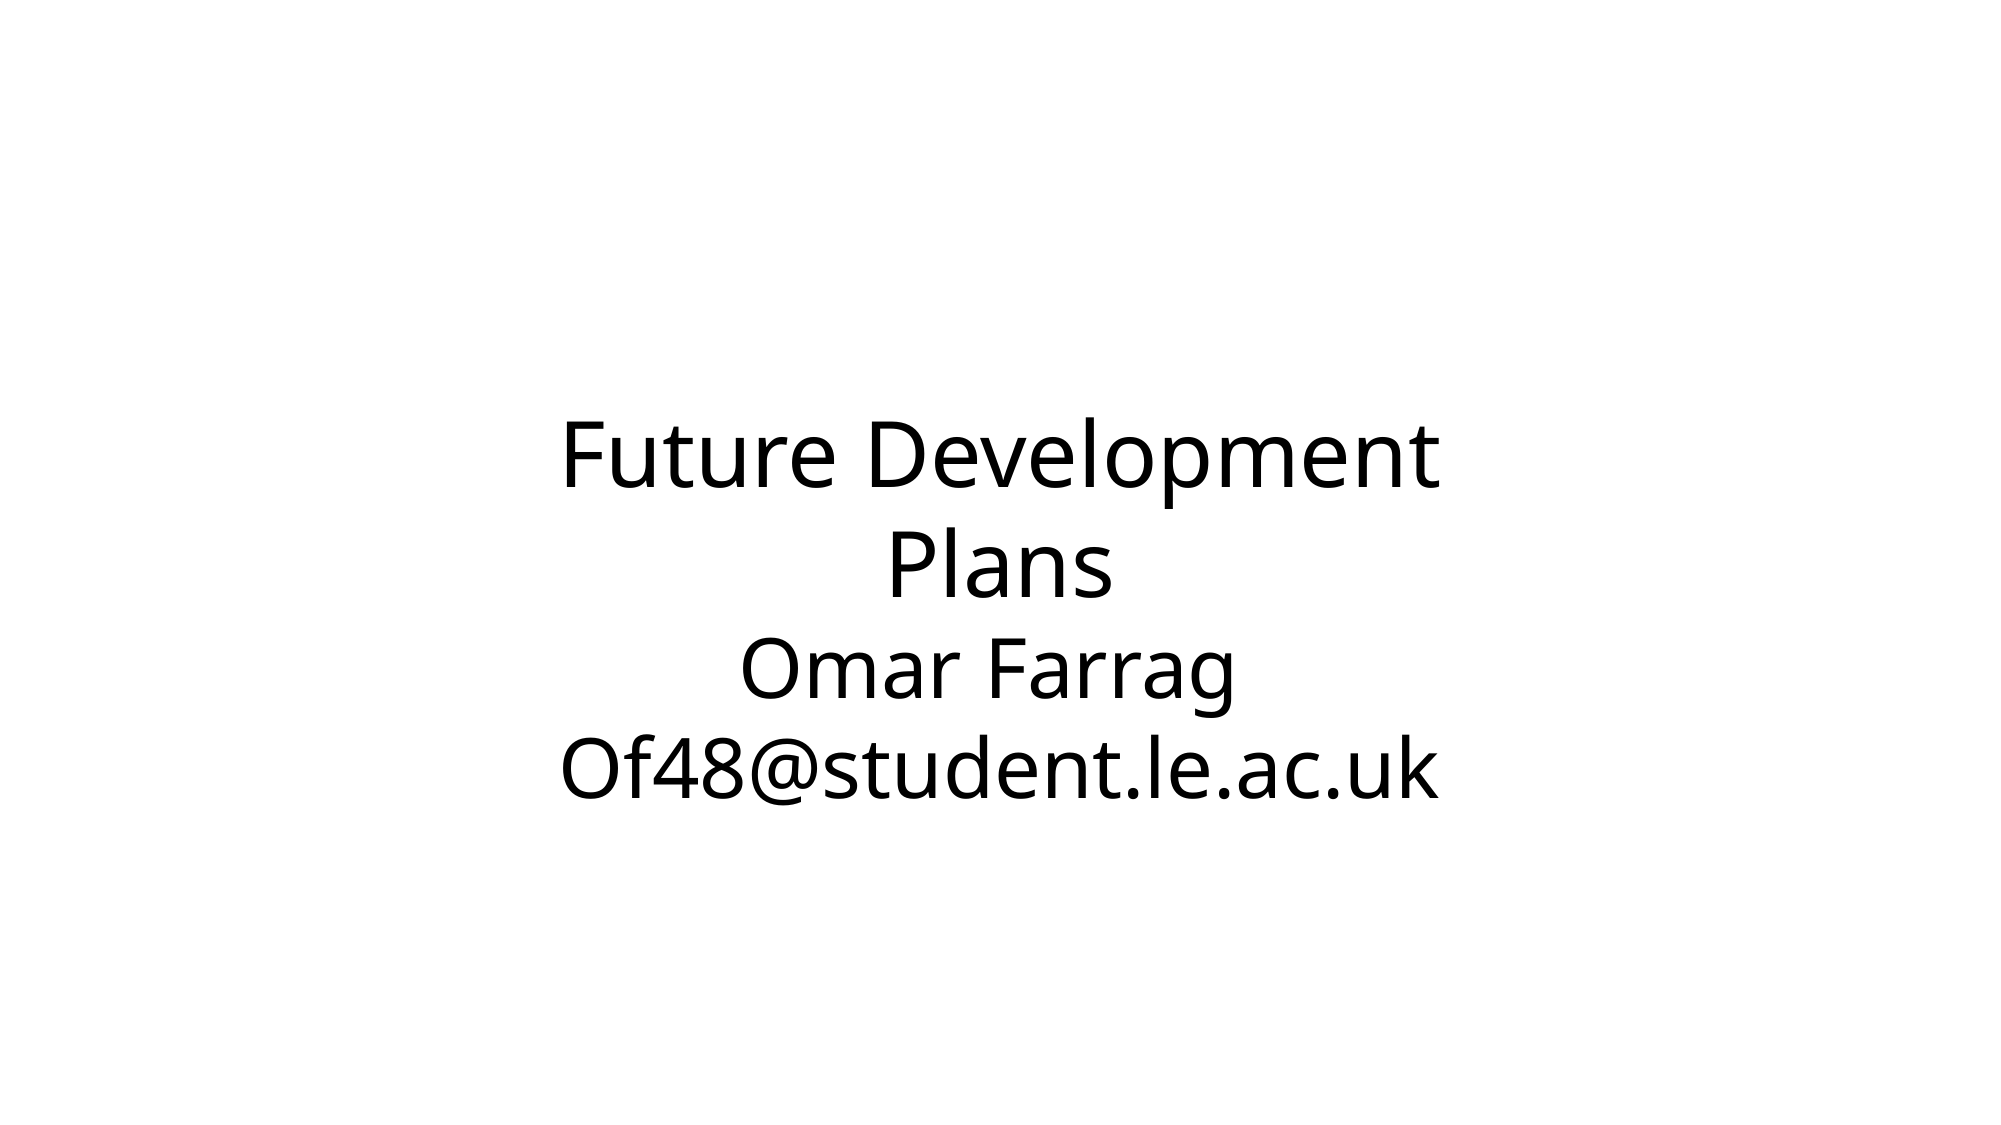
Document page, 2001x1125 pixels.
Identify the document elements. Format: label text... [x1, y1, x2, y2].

text_box Future Development Plans​ Omar Farrag Of48@student.le.ac.uk [418, 388, 1581, 824]
